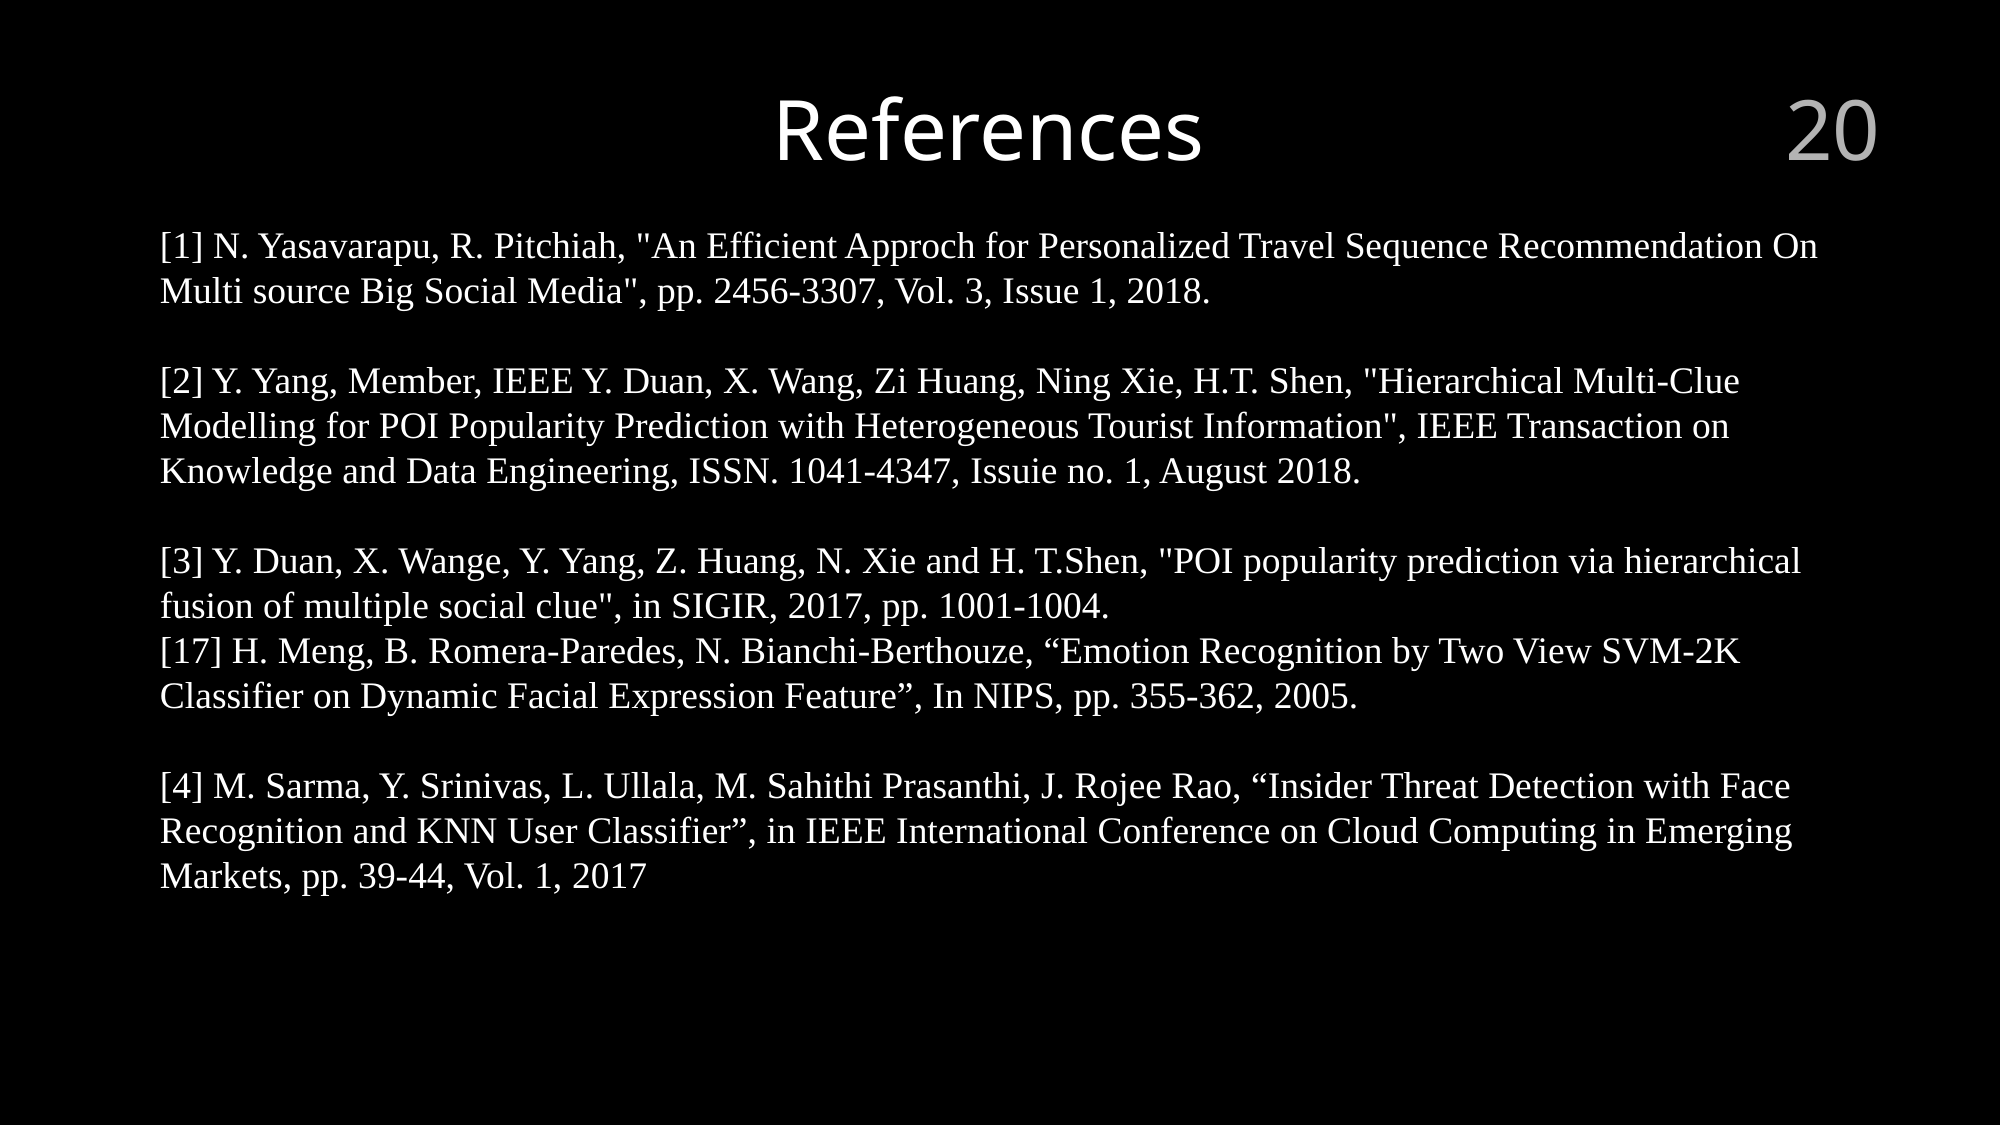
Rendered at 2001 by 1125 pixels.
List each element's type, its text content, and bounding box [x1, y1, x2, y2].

text_box References [742, 69, 1258, 168]
text_box [1] N. Yasavarapu, R. Pitchiah, "An Efficient Approch for Personalized Travel Sequence Recommendation On Multi source Big Social Media", pp. 2456-3307, Vol. 3, Issue 1, 2018. [2] Y. Yang, Member, IEEE Y. Duan, X. Wang, Zi Huang, Ning Xie, H.T. Shen, "Hierarchical Multi-Clue Modelling for POI Popularity Prediction with Heterogeneous Tourist Information", IEEE Transaction on Knowledge and Data Engineering, ISSN. 1041-4347, Issuie no. 1, August 2018. [3] Y. Duan, X. Wange, Y. Yang, Z. Huang, N. Xie and H. T.Shen, "POI popularity prediction via hierarchical fusion of multiple social clue", in SIGIR, 2017, pp. 1001-1004. [17] H. Meng, B. Romera-Paredes, N. Bianchi-Berthouze, “Emotion Recognition by Two View SVM-2K Classifier on Dynamic Facial Expression Feature”, In NIPS, pp. 355-362, 2005. [4] M. Sarma, Y. Srinivas, L. Ullala, M. Sahithi Prasanthi, J. Rojee Rao, “Insider Threat Detection with Face Recognition and KNN User Classifier”, in IEEE International Conference on Cloud Computing in Emerging Markets, pp. 39-44, Vol. 1, 2017 [145, 168, 1855, 949]
text_box 20 [1741, 69, 1895, 198]
